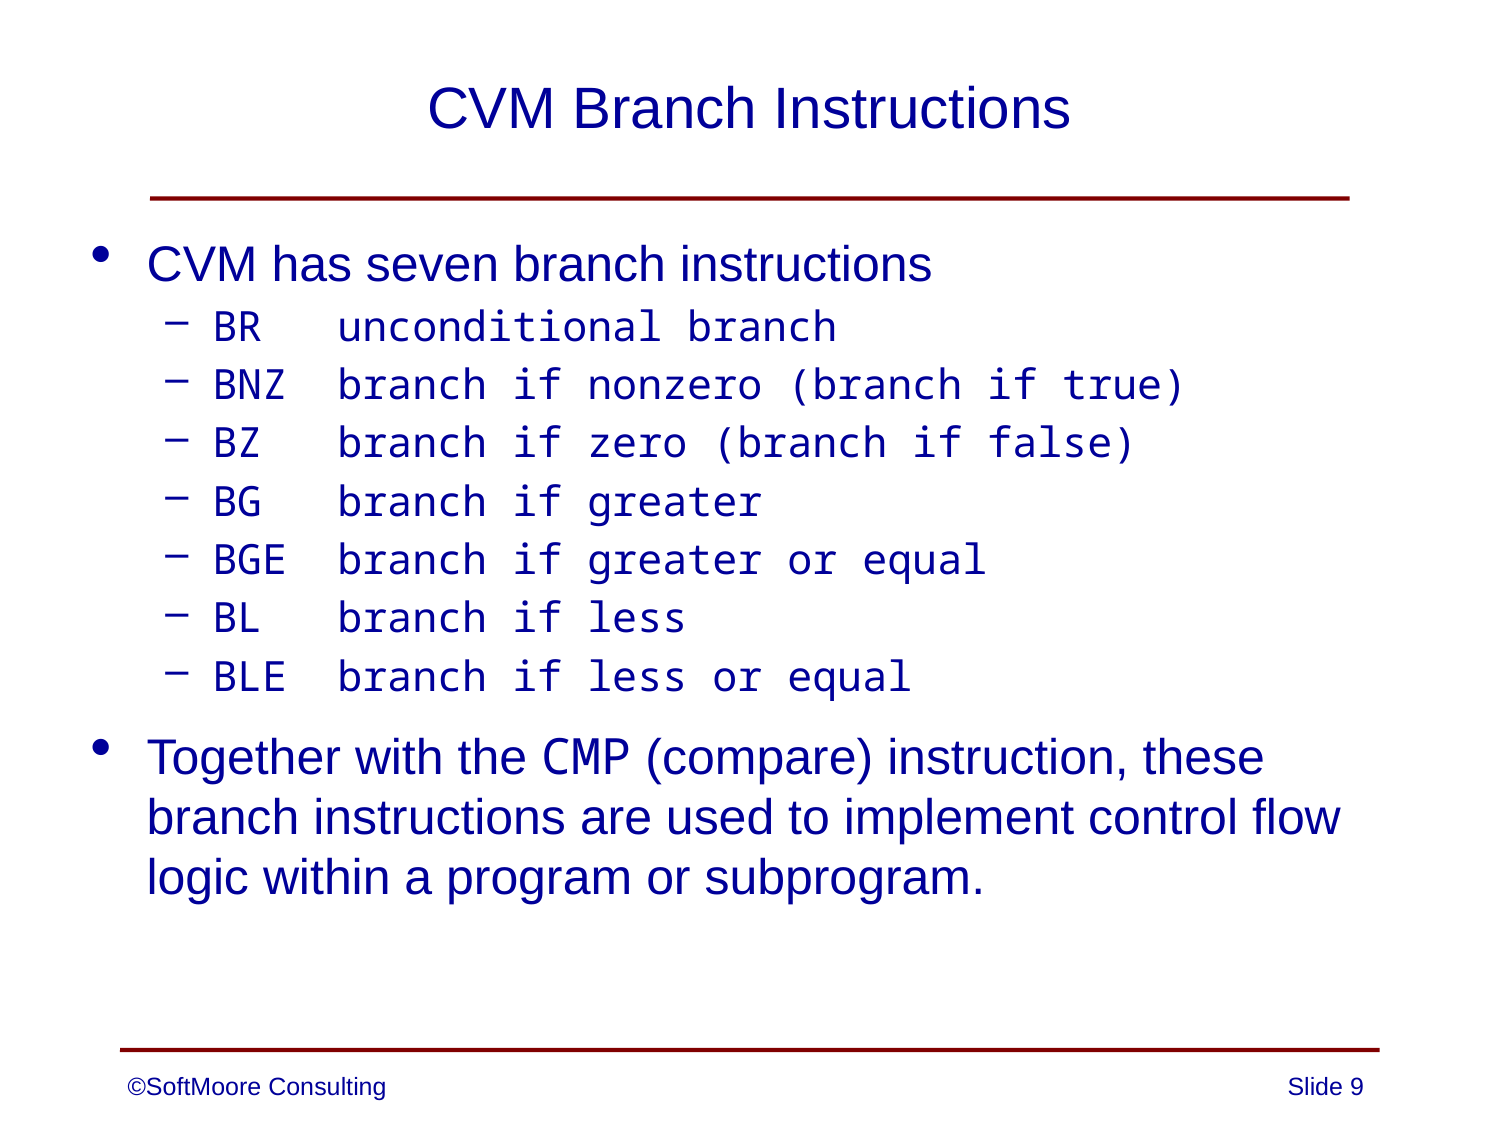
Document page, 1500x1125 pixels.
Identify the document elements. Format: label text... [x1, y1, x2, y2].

footer ©SoftMoore Consulting [111, 1061, 563, 1109]
list CVM has seven branch instructions BR unconditional branch BNZ branch if nonzero (branch if true) BZ branch if zero (branch if false) BG branch if greater BGE branch if greater or equal BL branch if less BLE branch if less or equal Together with the CMP (compare) instruction, these branch instructions are used to implement control flow logic within a program or subprogram. [74, 223, 1425, 1034]
title CVM Branch Instructions [149, 22, 1350, 188]
slide_number Slide 9 [1078, 1061, 1380, 1109]
